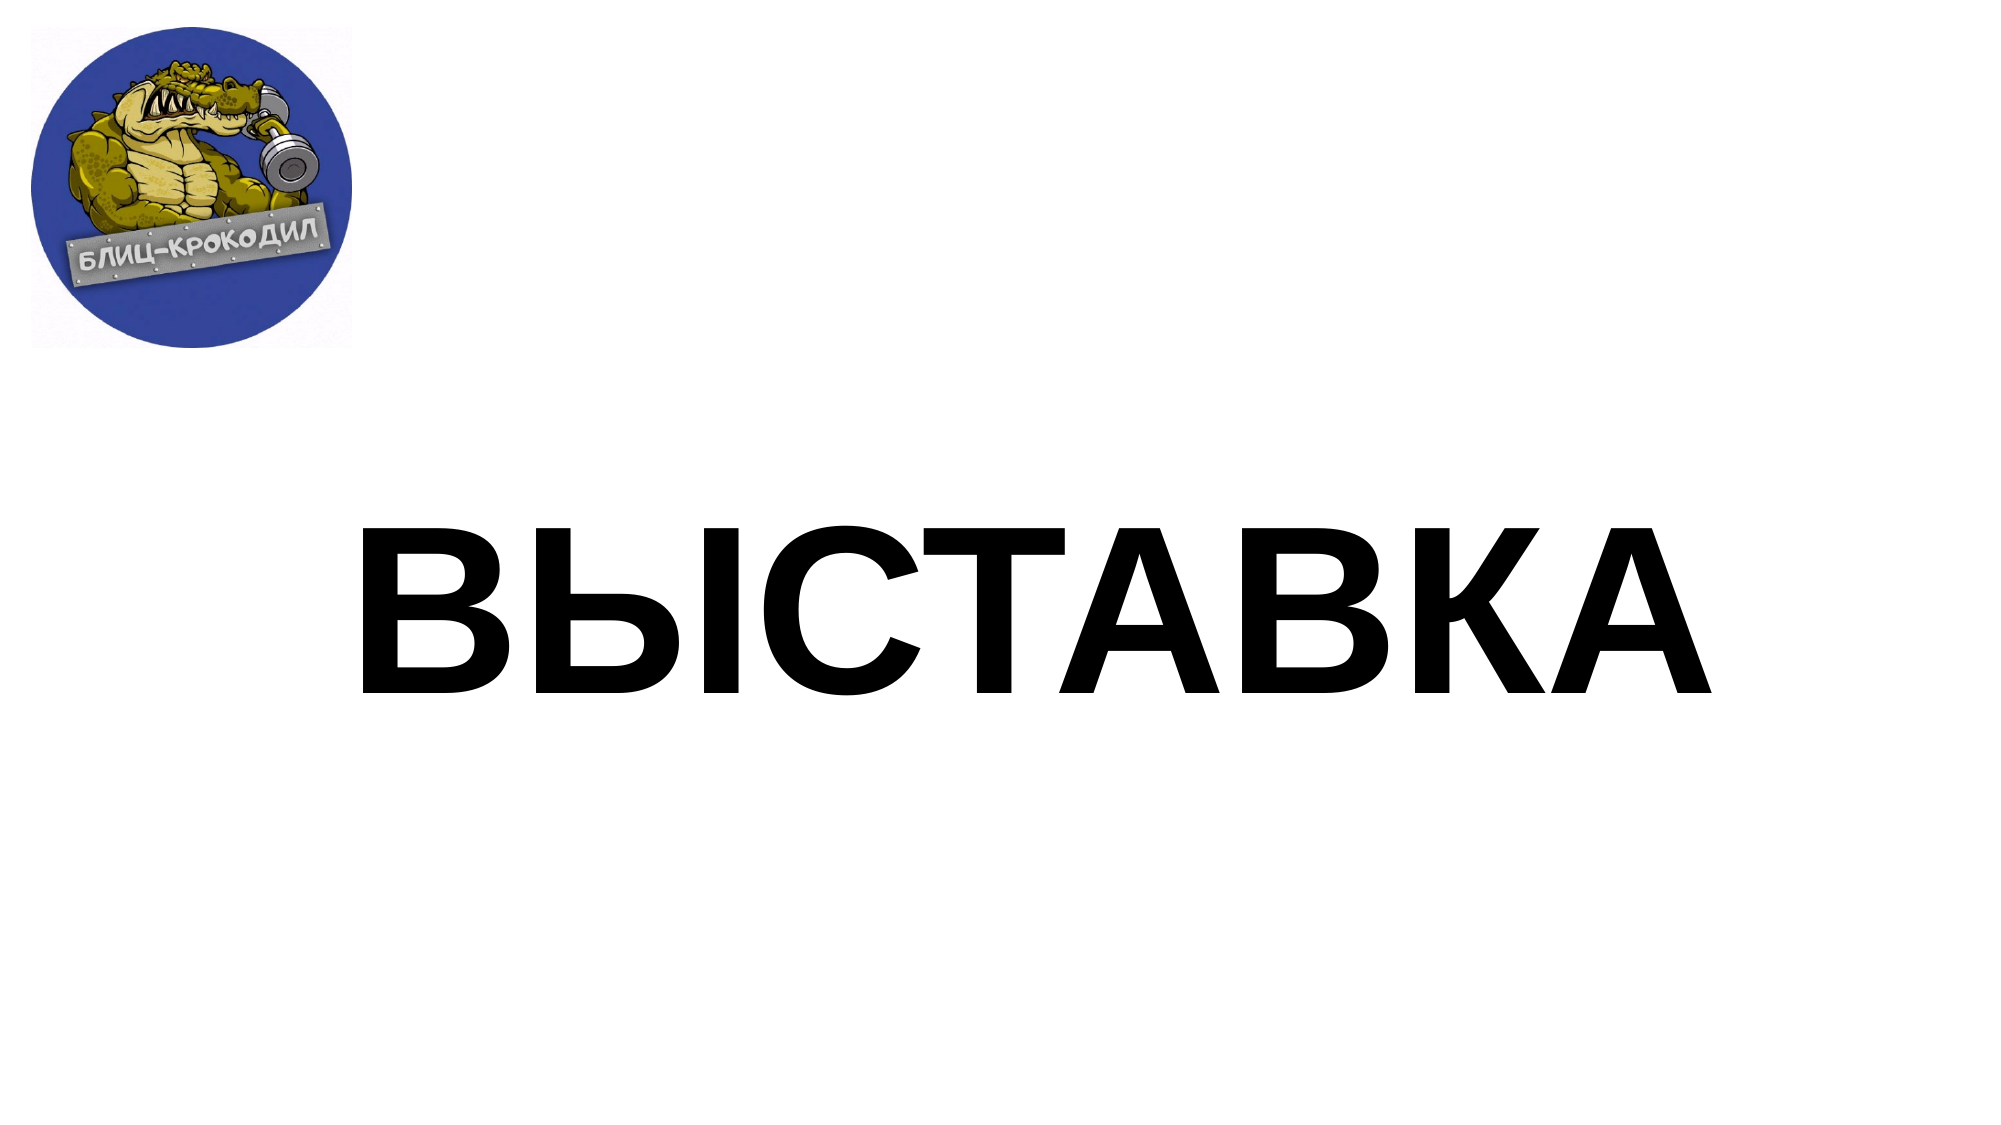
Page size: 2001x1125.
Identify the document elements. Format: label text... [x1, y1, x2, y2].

title ВЫСТАВКА [282, 361, 1783, 754]
picture [31, 27, 352, 348]
